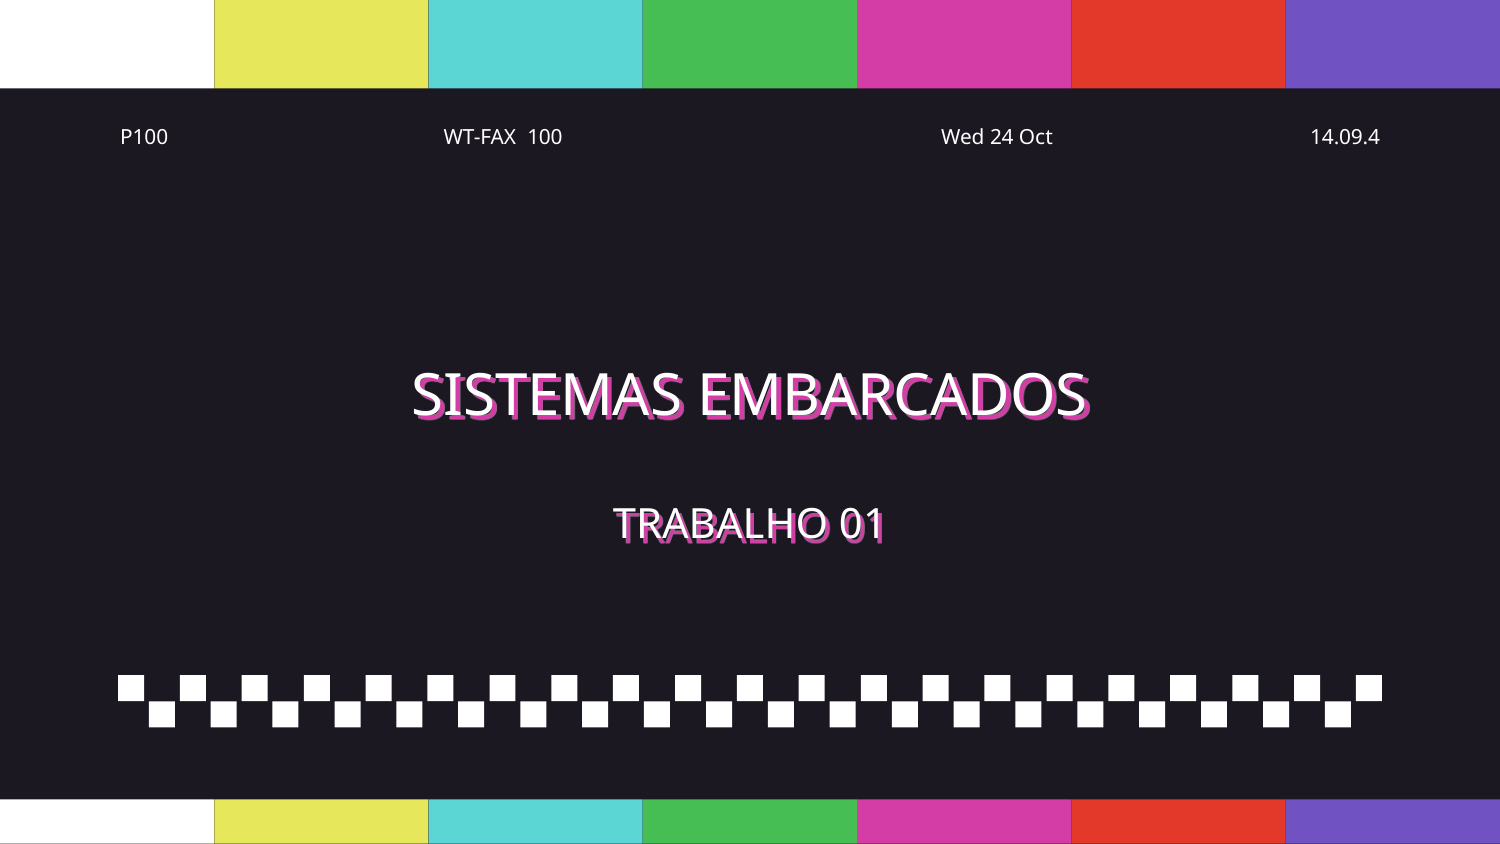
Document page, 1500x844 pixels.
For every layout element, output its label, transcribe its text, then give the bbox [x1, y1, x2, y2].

title SISTEMAS EMBARCADOS TRABALHO 01 [123, 370, 1377, 773]
